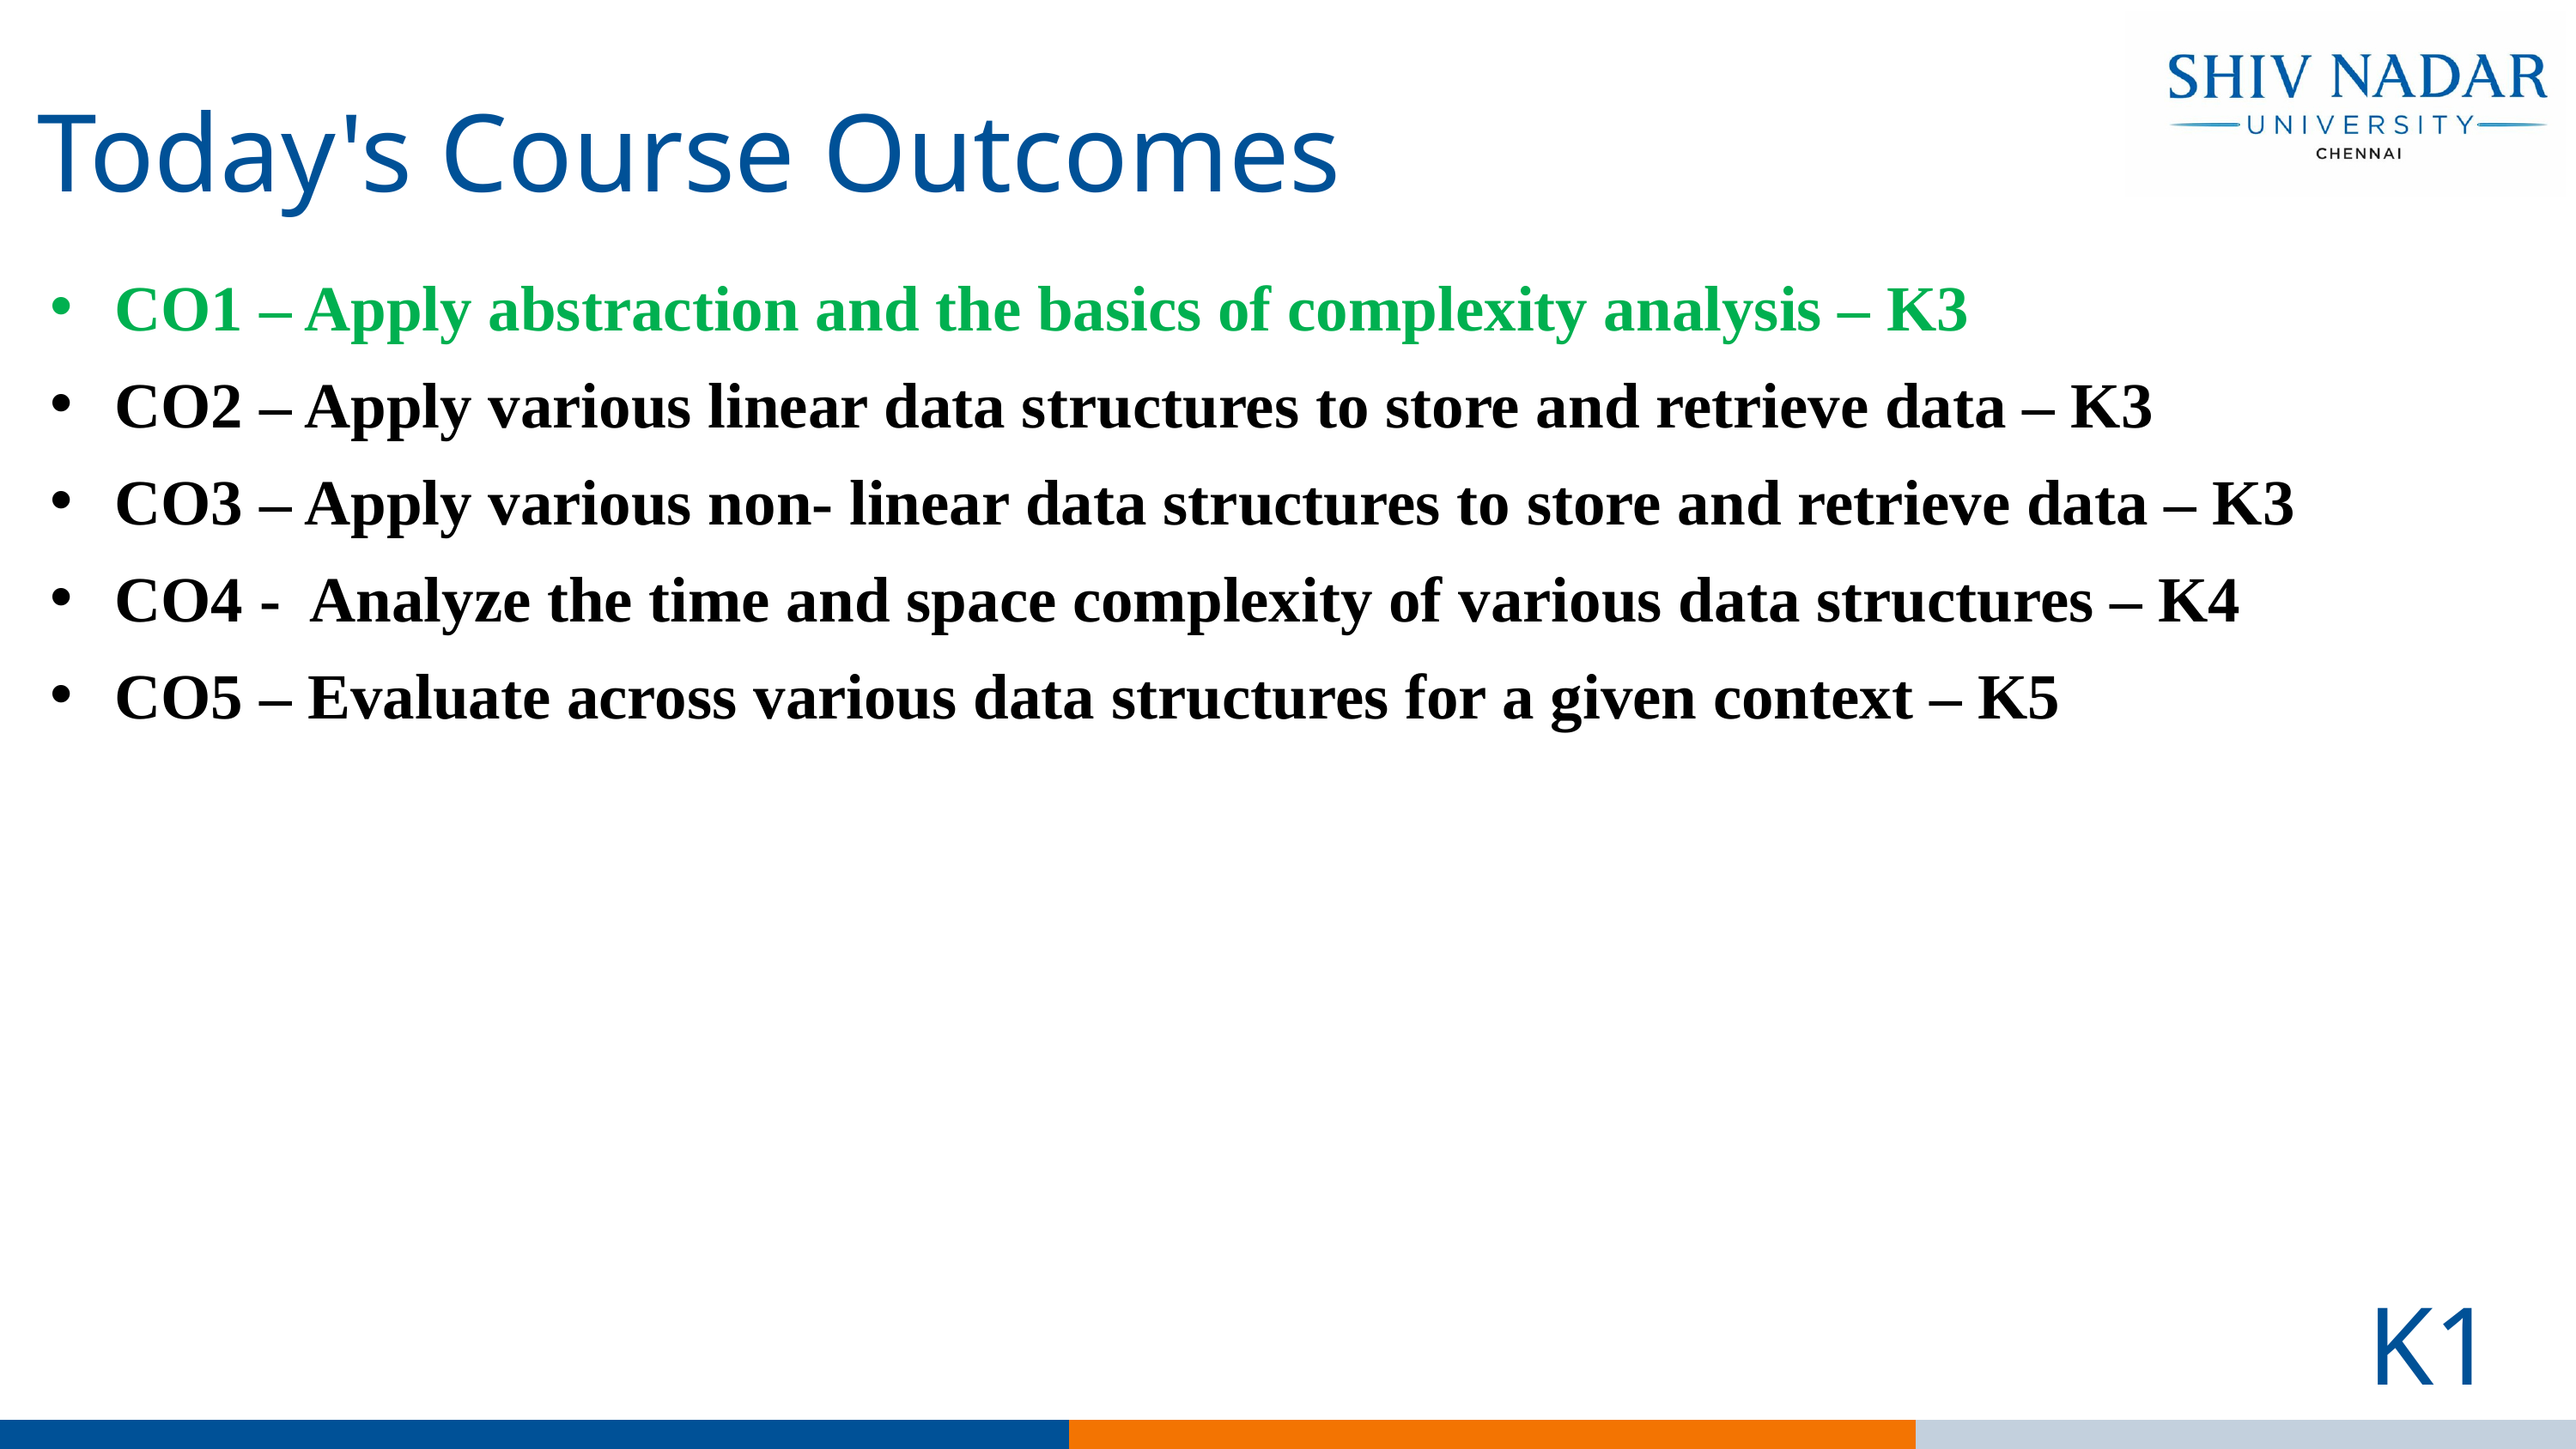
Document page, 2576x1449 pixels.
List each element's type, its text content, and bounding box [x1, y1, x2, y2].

text_box CO1 – Apply abstraction and the basics of complexity analysis – K3 CO2 – Apply various linear data structures to store and retrieve data – K3 CO3 – Apply various non- linear data structures to store and retrieve data – K3 CO4 - Analyze the time and space complexity of various data structures – K4 CO5 – Evaluate across various data structures for a given context – K5 [37, 202, 2501, 738]
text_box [0, 1419, 1067, 1449]
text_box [1068, 1419, 1914, 1449]
text_box Today's Course Outcomes [37, 63, 1682, 202]
text_box K1 [2366, 1256, 2512, 1407]
picture [2124, 11, 2566, 197]
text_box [1915, 1419, 2576, 1449]
